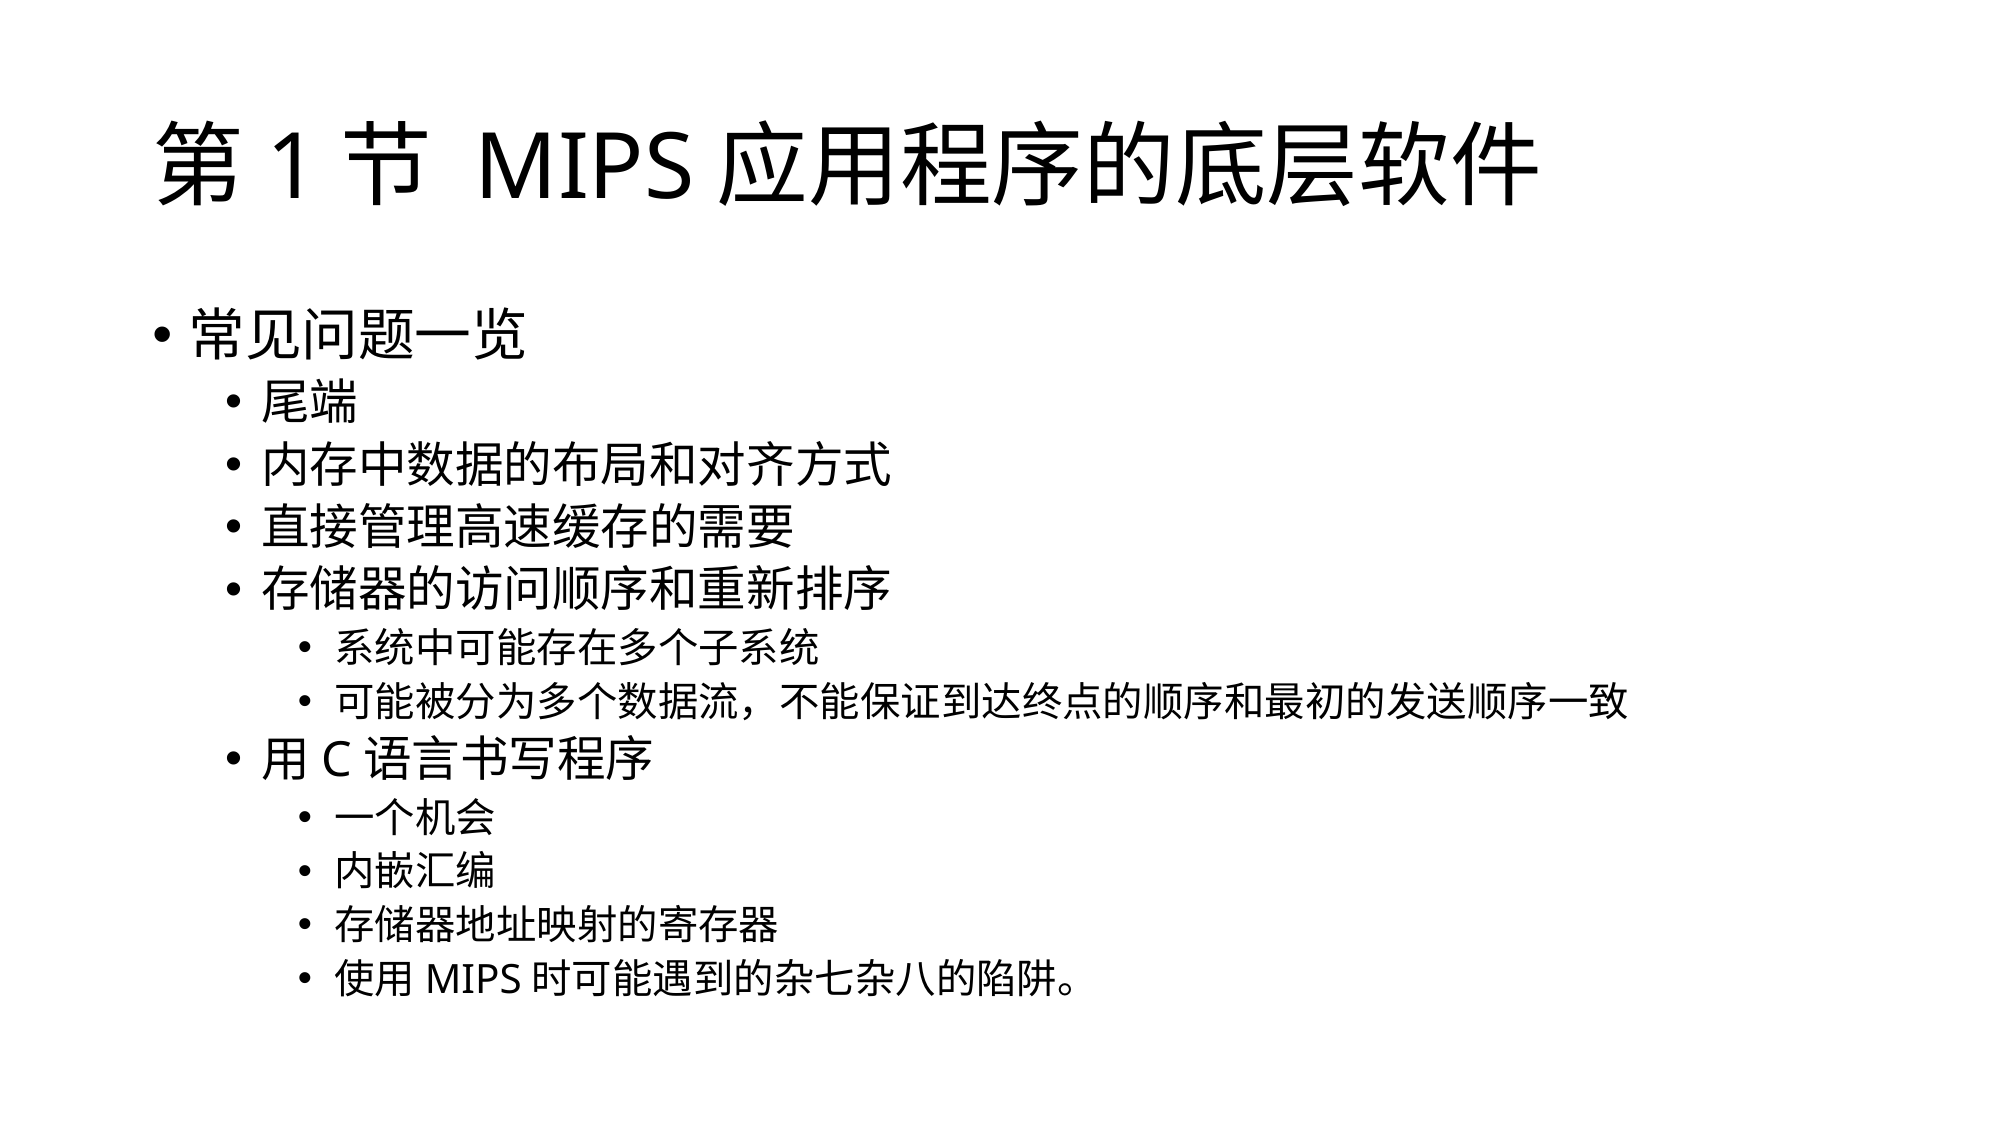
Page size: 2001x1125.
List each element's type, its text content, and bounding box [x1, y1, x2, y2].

title 第1节 MIPS应用程序的底层软件 [137, 59, 1863, 278]
list 常见问题一览 尾端 内存中数据的布局和对齐方式 直接管理高速缓存的需要 存储器的访问顺序和重新排序 系统中可能存在多个子系统 可能被分为多个数据流，不能保证到达终点的顺序和最初的发送顺序一致 用C语言书写程序 一个机会 内嵌汇编 存储器地址映射的寄存器 使用MIPS时可能遇到的杂七杂八的陷阱。 [137, 299, 1863, 1014]
